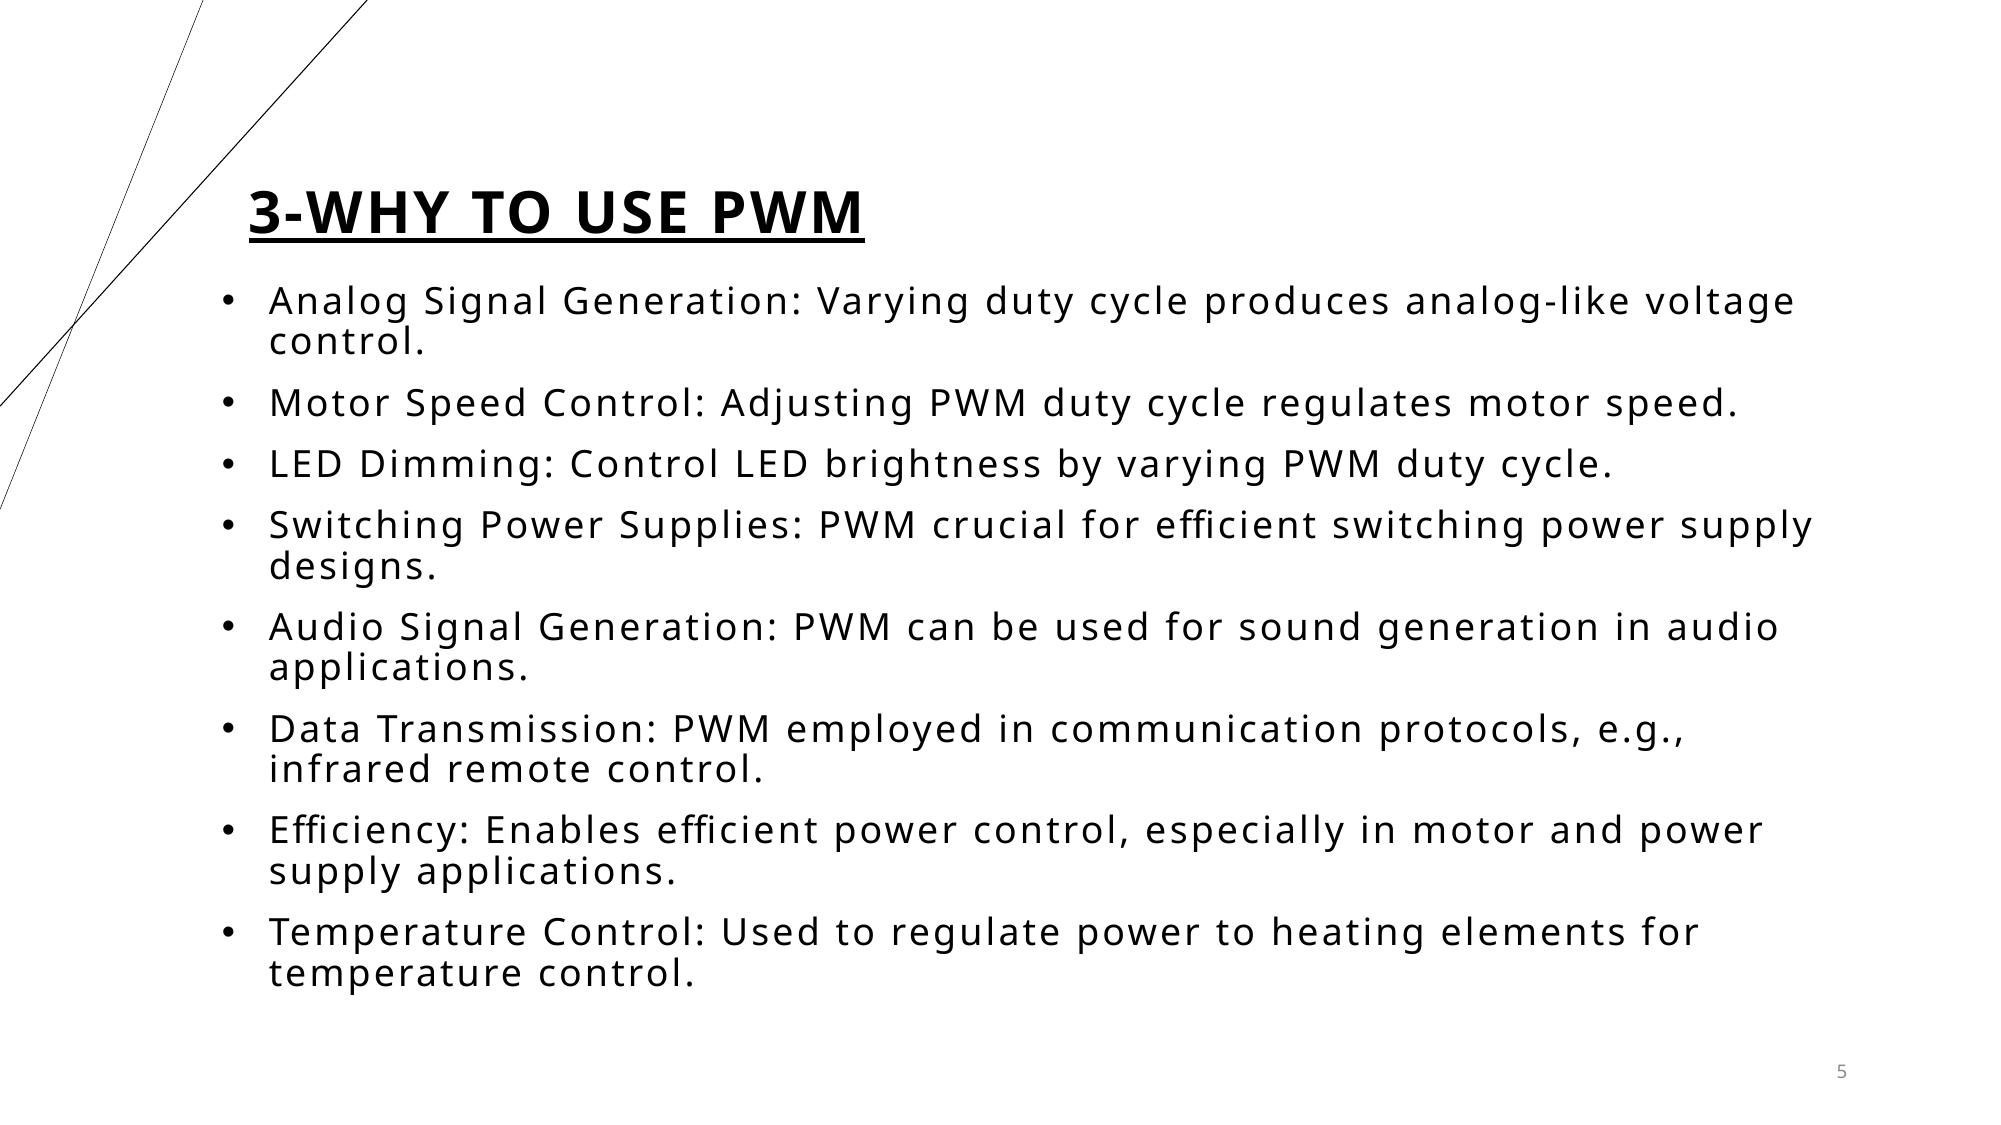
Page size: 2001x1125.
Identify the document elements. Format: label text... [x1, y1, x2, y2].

text_box Analog Signal Generation: Varying duty cycle produces analog-like voltage control. Motor Speed Control: Adjusting PWM duty cycle regulates motor speed. LED Dimming: Control LED brightness by varying PWM duty cycle. Switching Power Supplies: PWM crucial for efficient switching power supply designs. Audio Signal Generation: PWM can be used for sound generation in audio applications. Data Transmission: PWM employed in communication protocols, e.g., infrared remote control. Efficiency: Enables efficient power control, especially in motor and power supply applications. Temperature Control: Used to regulate power to heating elements for temperature control. [206, 246, 1883, 1002]
slide_number 5 [1412, 1042, 1863, 1103]
text_box 3-Why To use PWM [233, 169, 1338, 246]
